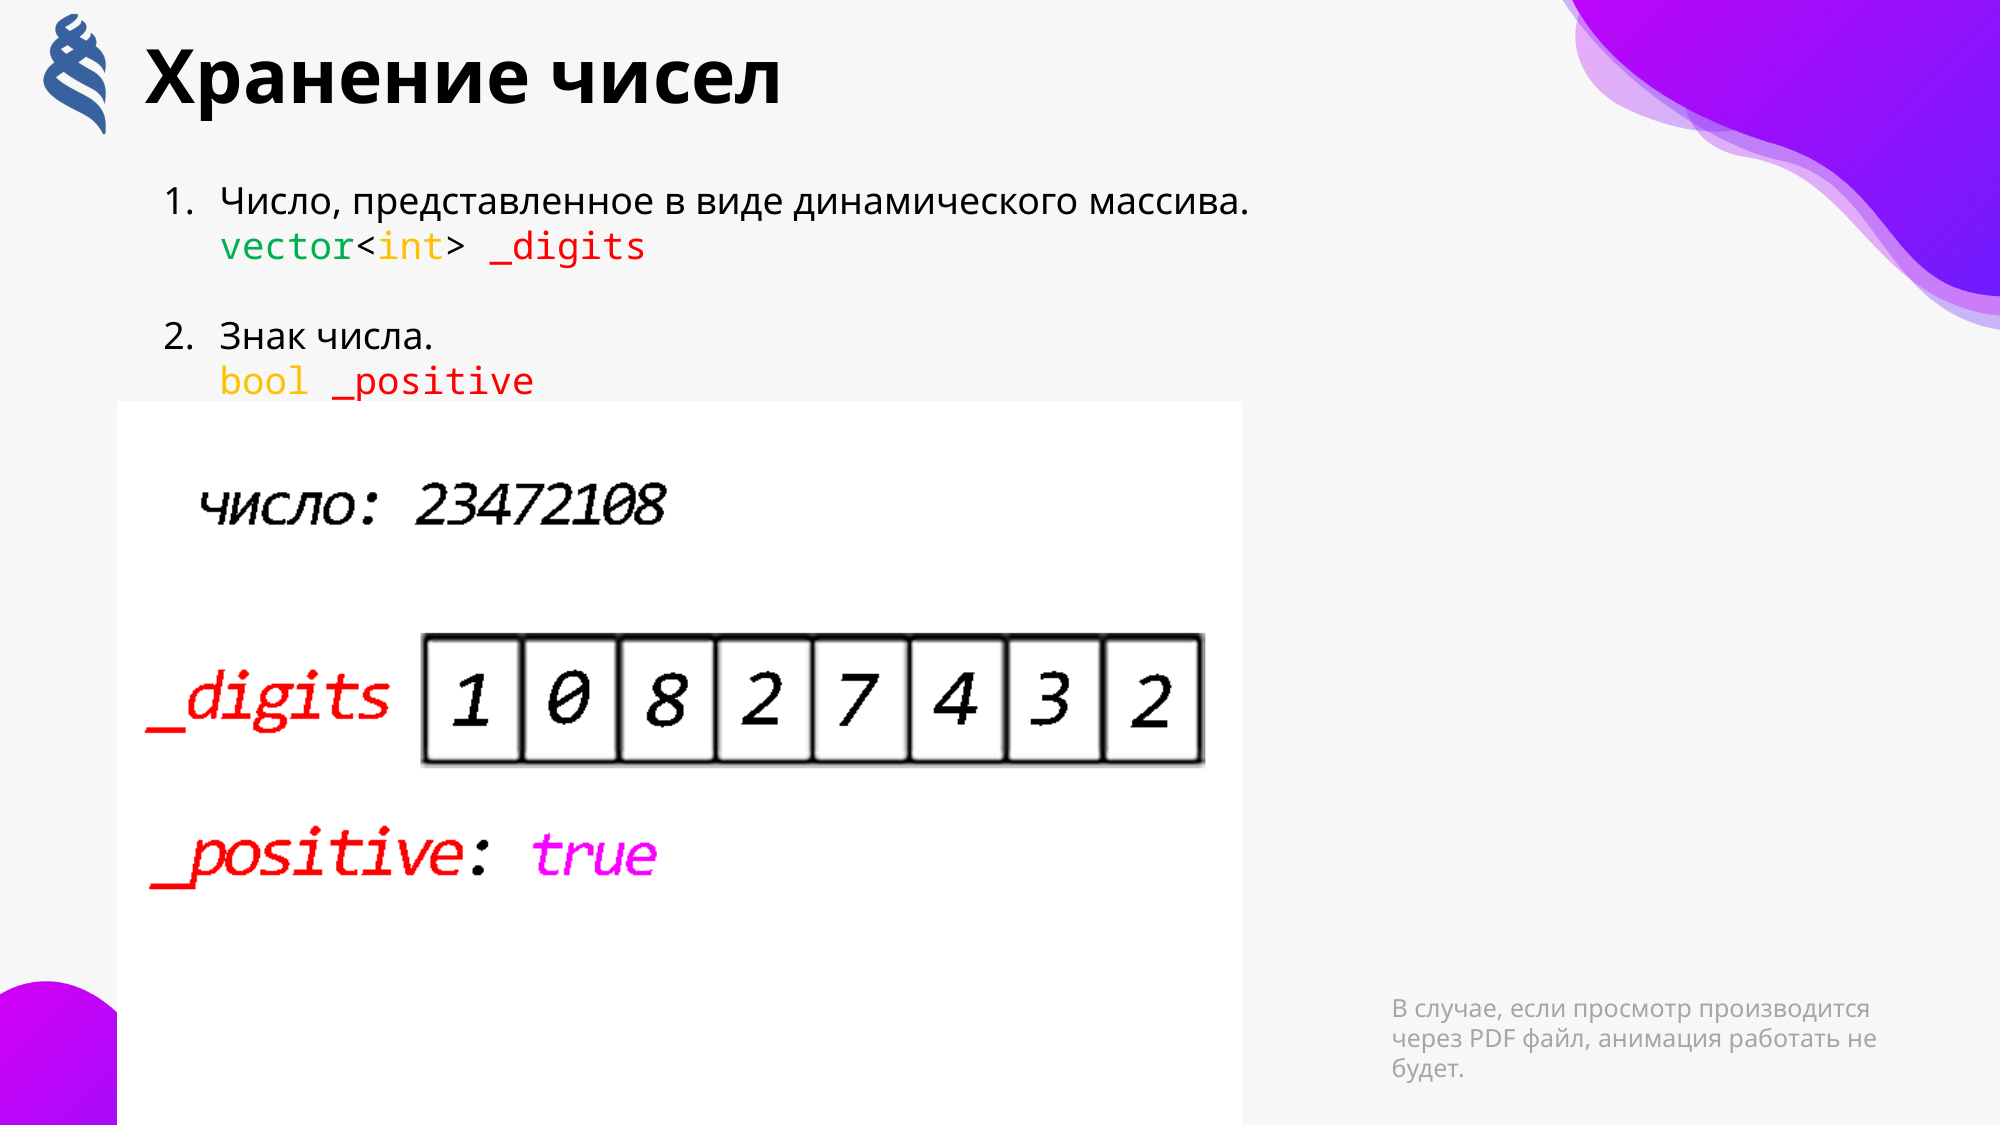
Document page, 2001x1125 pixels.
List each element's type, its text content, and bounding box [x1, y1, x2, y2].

picture [0, 0, 2000, 1125]
text_box Число, представленное в виде динамического массива. vector<int> _digits Знак числа. bool _positive [148, 169, 1282, 410]
text_box В случае, если просмотр производится через PDF файл, анимация работать не будет. [1376, 985, 1955, 1091]
text_box Хранение чисел [149, 21, 800, 126]
